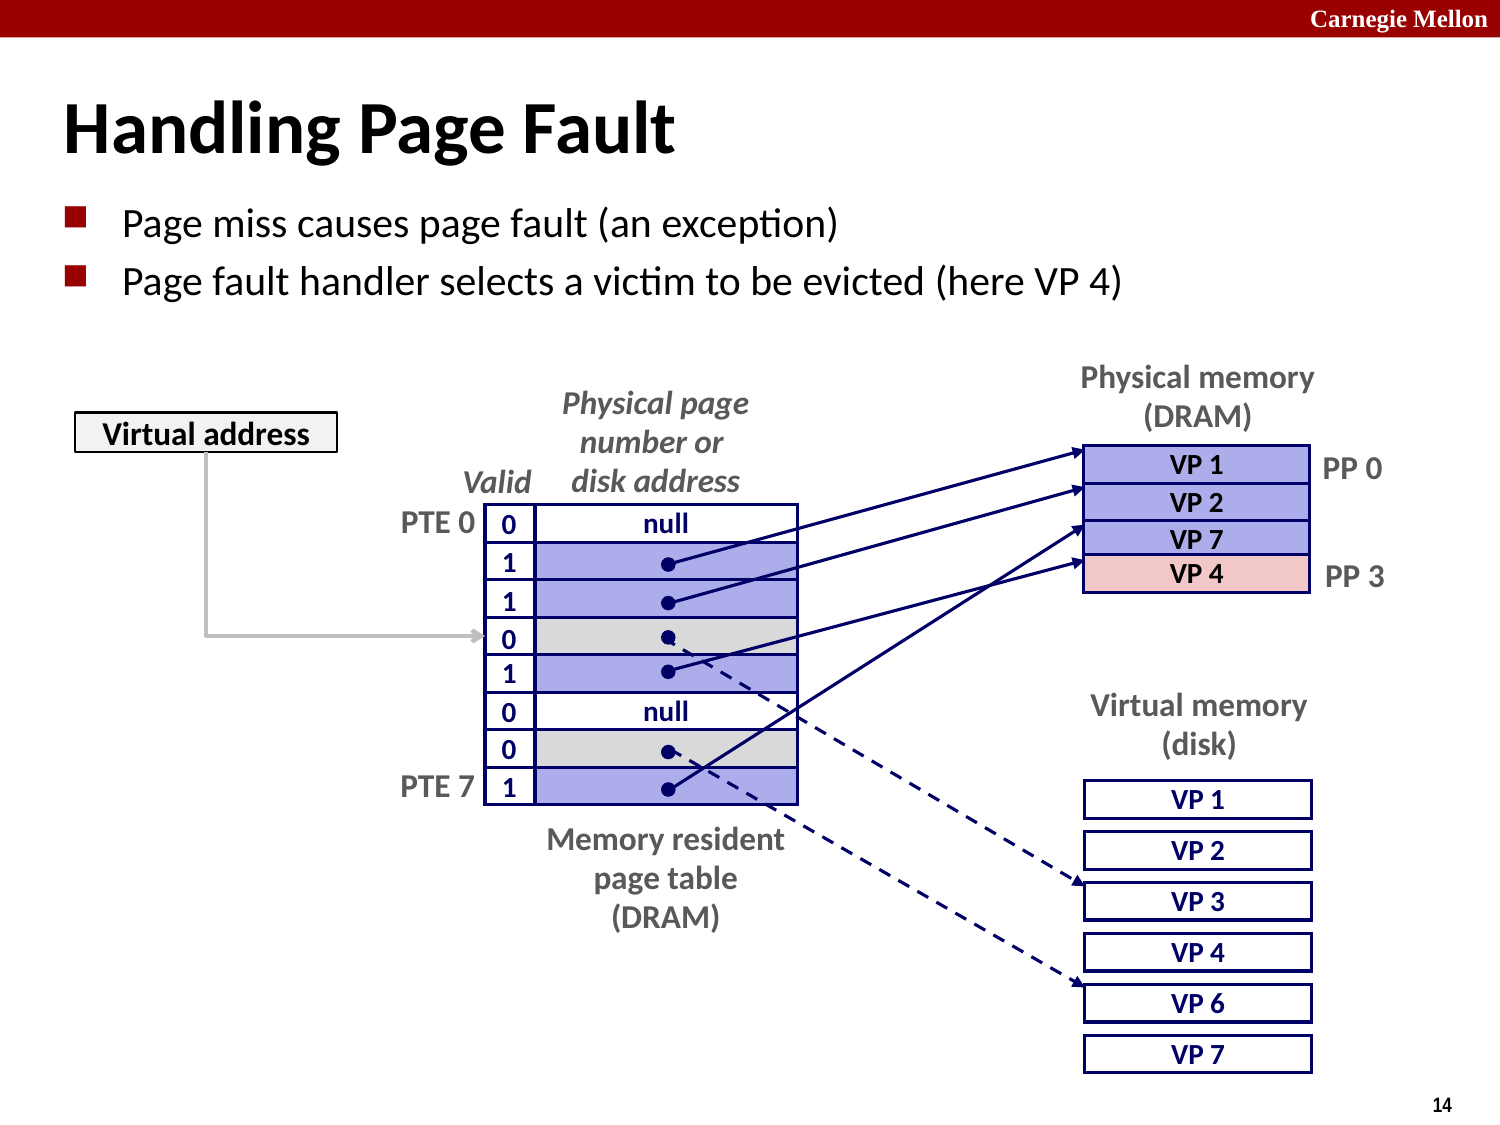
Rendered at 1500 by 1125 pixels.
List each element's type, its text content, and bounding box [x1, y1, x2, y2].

text_box PTE 0 [442, 494, 491, 549]
title Handling Page Fault [48, 58, 1408, 188]
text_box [253, 404, 438, 684]
text_box 1 [487, 648, 532, 687]
text_box VP 6 [1084, 984, 1312, 1022]
text_box 1 [490, 775, 532, 813]
text_box [535, 617, 798, 654]
text_box VP 2 [1084, 831, 1312, 870]
text_box null [535, 693, 798, 730]
text_box Physical page number or disk address [547, 375, 765, 508]
text_box PTE 7 [385, 758, 490, 814]
list Page miss causes page fault (an exception) Page fault handler selects a victim to be evicted (here VP 4) [50, 188, 1414, 313]
text_box Virtual memory (disk) [1075, 677, 1324, 772]
text_box Physical memory (DRAM) [1065, 349, 1330, 444]
text_box [535, 542, 798, 579]
text_box 0 [486, 614, 532, 664]
text_box Memory resident page table (DRAM) [531, 811, 801, 944]
text_box null [535, 504, 798, 542]
text_box VP 4 [1083, 554, 1310, 593]
text_box VP 1 [1084, 780, 1312, 819]
text_box [707, 730, 798, 767]
text_box [1066, 975, 1084, 988]
text_box VP 7 [1083, 521, 1310, 554]
text_box Valid [447, 454, 560, 509]
text_box [662, 596, 675, 610]
text_box PP 3 [1310, 548, 1400, 603]
text_box [662, 631, 675, 644]
text_box [669, 557, 1085, 671]
text_box [535, 579, 798, 617]
text_box 0 [491, 499, 532, 537]
text_box [991, 524, 1085, 584]
text_box VP 7 [1084, 1035, 1312, 1073]
text_box VP 4 [1084, 933, 1312, 971]
text_box [662, 558, 675, 571]
text_box 0 [486, 687, 532, 724]
text_box PP 0 [1307, 440, 1398, 495]
text_box [675, 446, 1083, 563]
text_box [535, 730, 761, 767]
text_box 1 [487, 576, 532, 626]
text_box VP 1 [1083, 445, 1310, 484]
text_box 1 [487, 537, 532, 576]
text_box [662, 783, 675, 796]
text_box VP 2 [1083, 484, 1310, 521]
text_box [675, 484, 1083, 602]
text_box [662, 665, 675, 679]
text_box VP 3 [1084, 882, 1312, 921]
text_box Virtual address [75, 412, 248, 453]
text_box 0 [486, 724, 532, 775]
text_box [662, 745, 675, 759]
text_box [535, 767, 798, 805]
text_box [1067, 874, 1084, 887]
text_box [535, 654, 798, 693]
